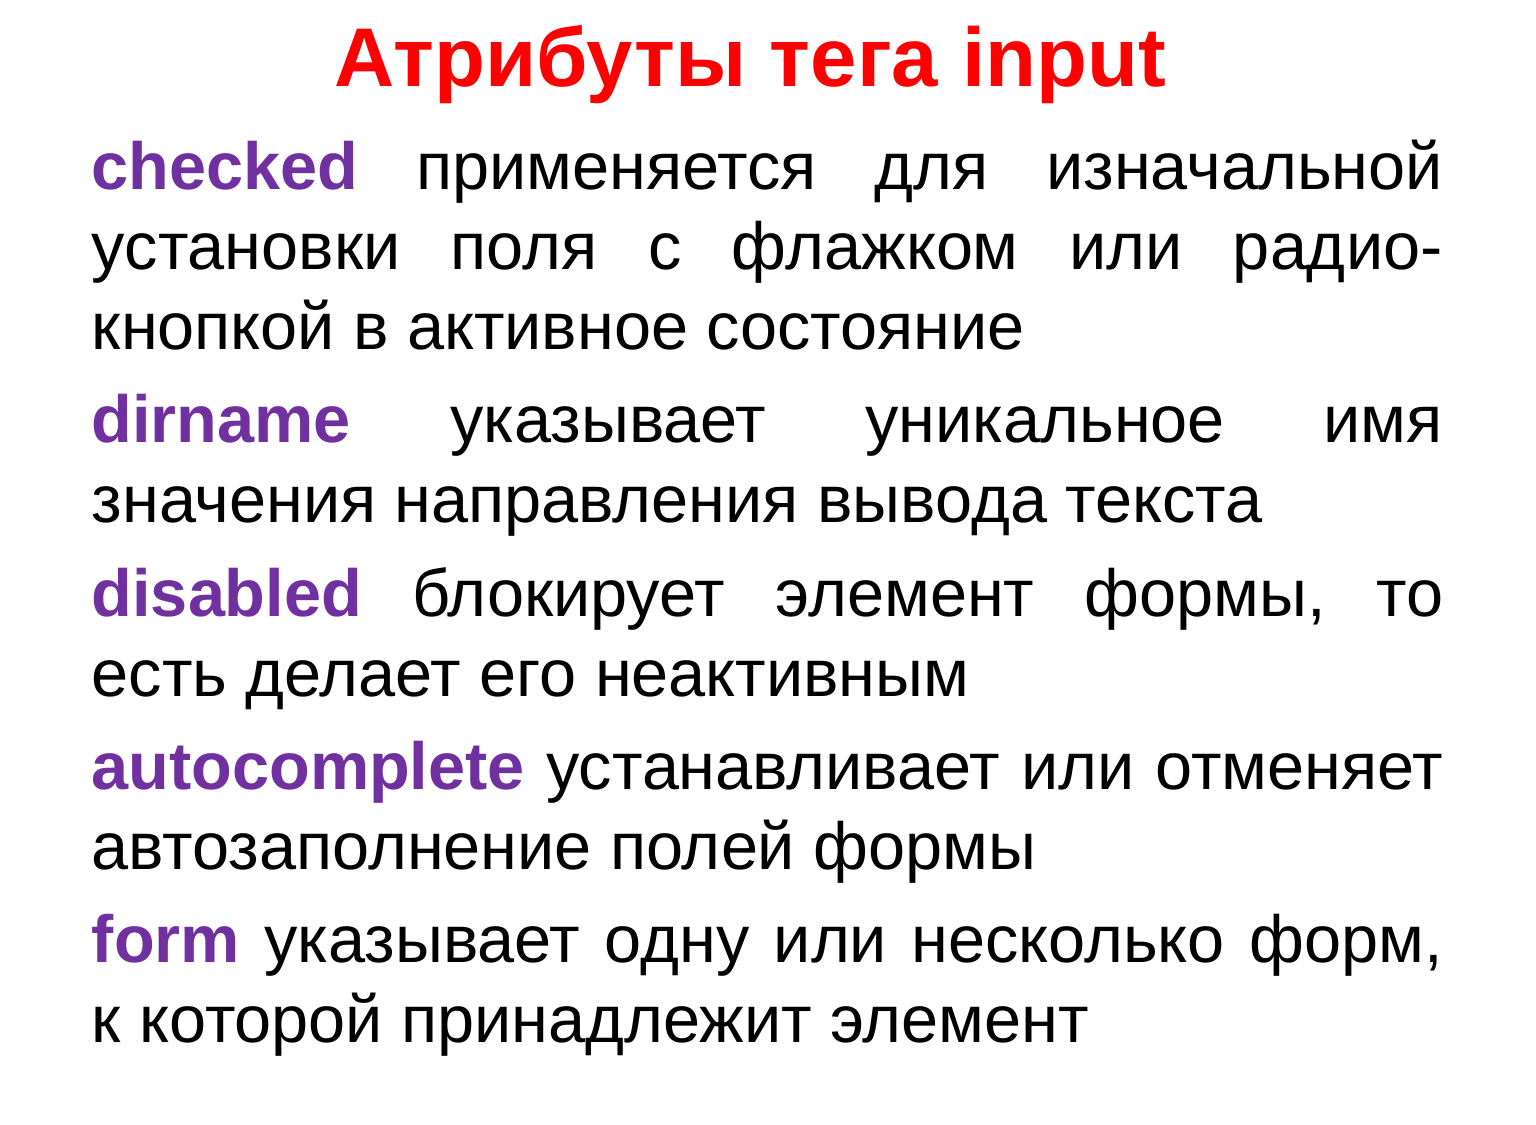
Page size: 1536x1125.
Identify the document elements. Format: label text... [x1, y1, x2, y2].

title Атрибуты тега input [59, 0, 1442, 112]
list checked применяется для изначальной установки поля с флажком или радио-кнопкой в активное состояние dirname указывает уникальное имя значения направления вывода текста disabled блокирует элемент формы, то есть делает его неактивным autocomplete устанавливает или отменяет автозаполнение полей формы form указывает одну или несколько форм, к которой принадлежит элемент [76, 115, 1459, 858]
